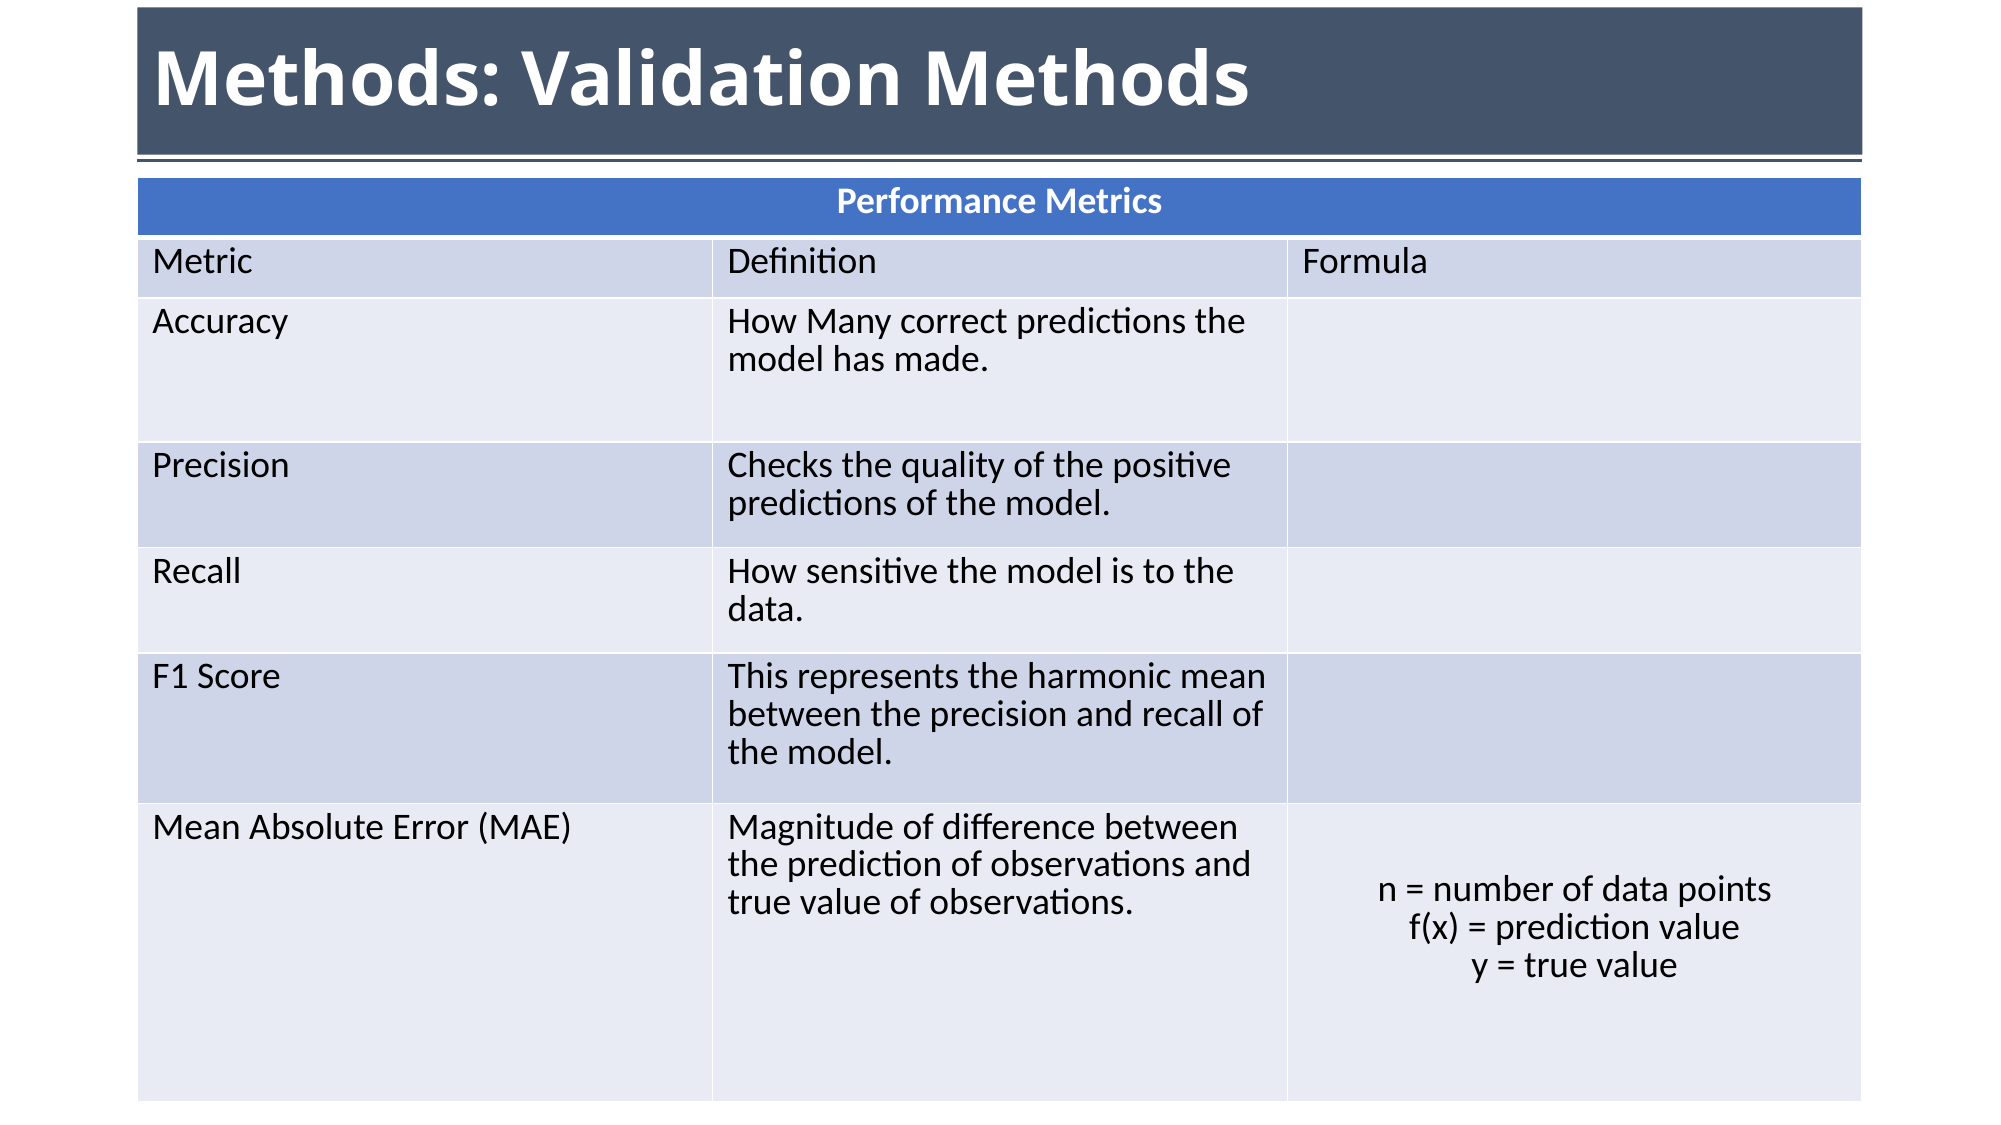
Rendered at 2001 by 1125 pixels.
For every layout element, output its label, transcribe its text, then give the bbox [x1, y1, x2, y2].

title Methods: Validation Methods [137, 7, 1863, 155]
